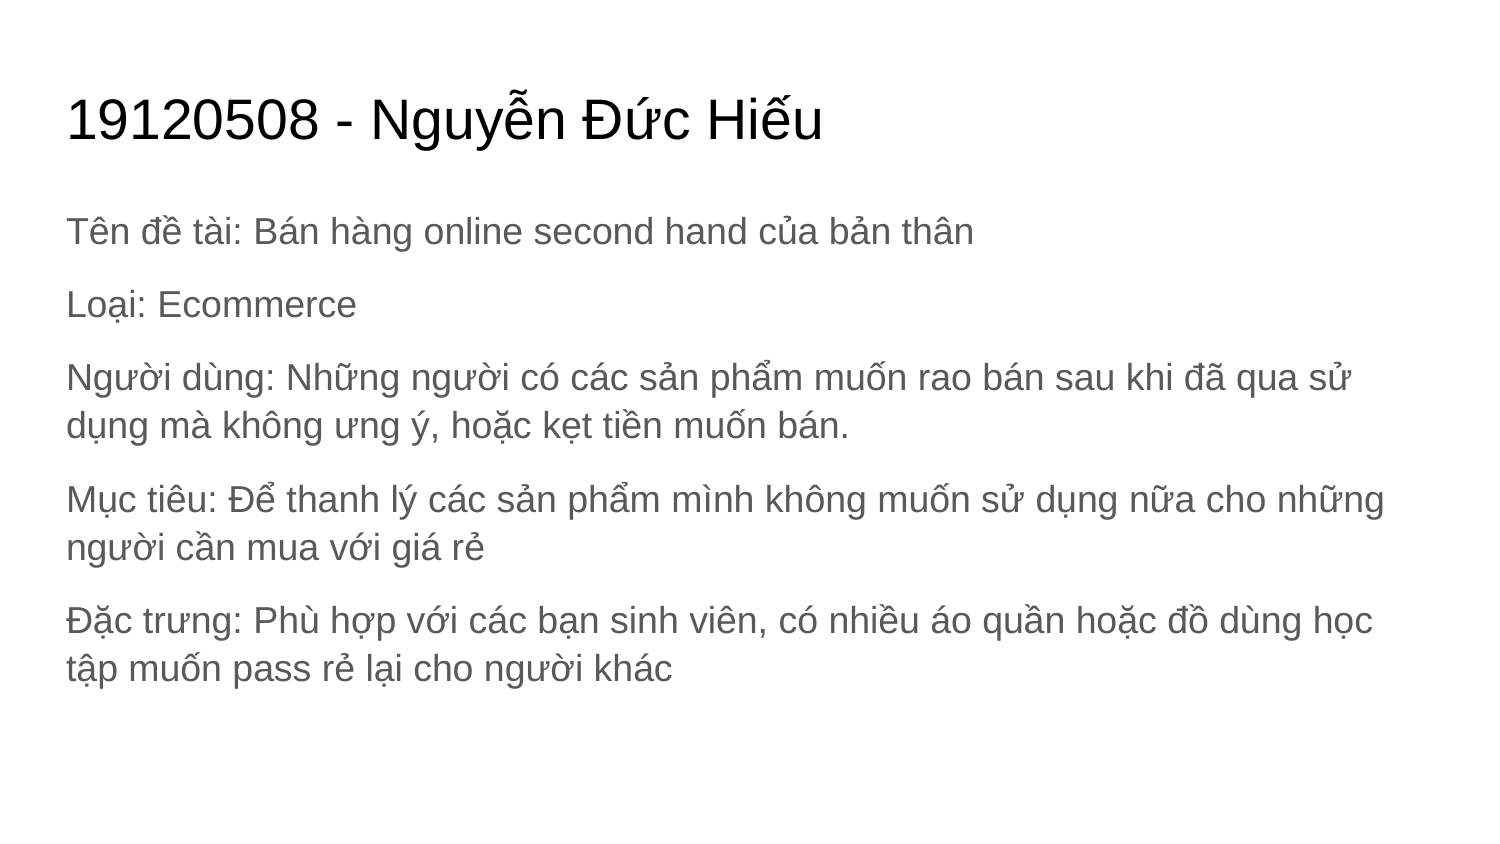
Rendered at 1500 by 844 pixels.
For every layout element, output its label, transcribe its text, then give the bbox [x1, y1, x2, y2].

list Tên đề tài: Bán hàng online second hand của bản thân Loại: Ecommerce Người dùng: Những người có các sản phẩm muốn rao bán sau khi đã qua sử dụng mà không ưng ý, hoặc kẹt tiền muốn bán. Mục tiêu: Để thanh lý các sản phẩm mình không muốn sử dụng nữa cho những người cần mua với giá rẻ Đặc trưng: Phù hợp với các bạn sinh viên, có nhiều áo quần hoặc đồ dùng học tập muốn pass rẻ lại cho người khác [51, 189, 1449, 750]
title 19120508 - Nguyễn Đức Hiếu [51, 72, 1449, 167]
